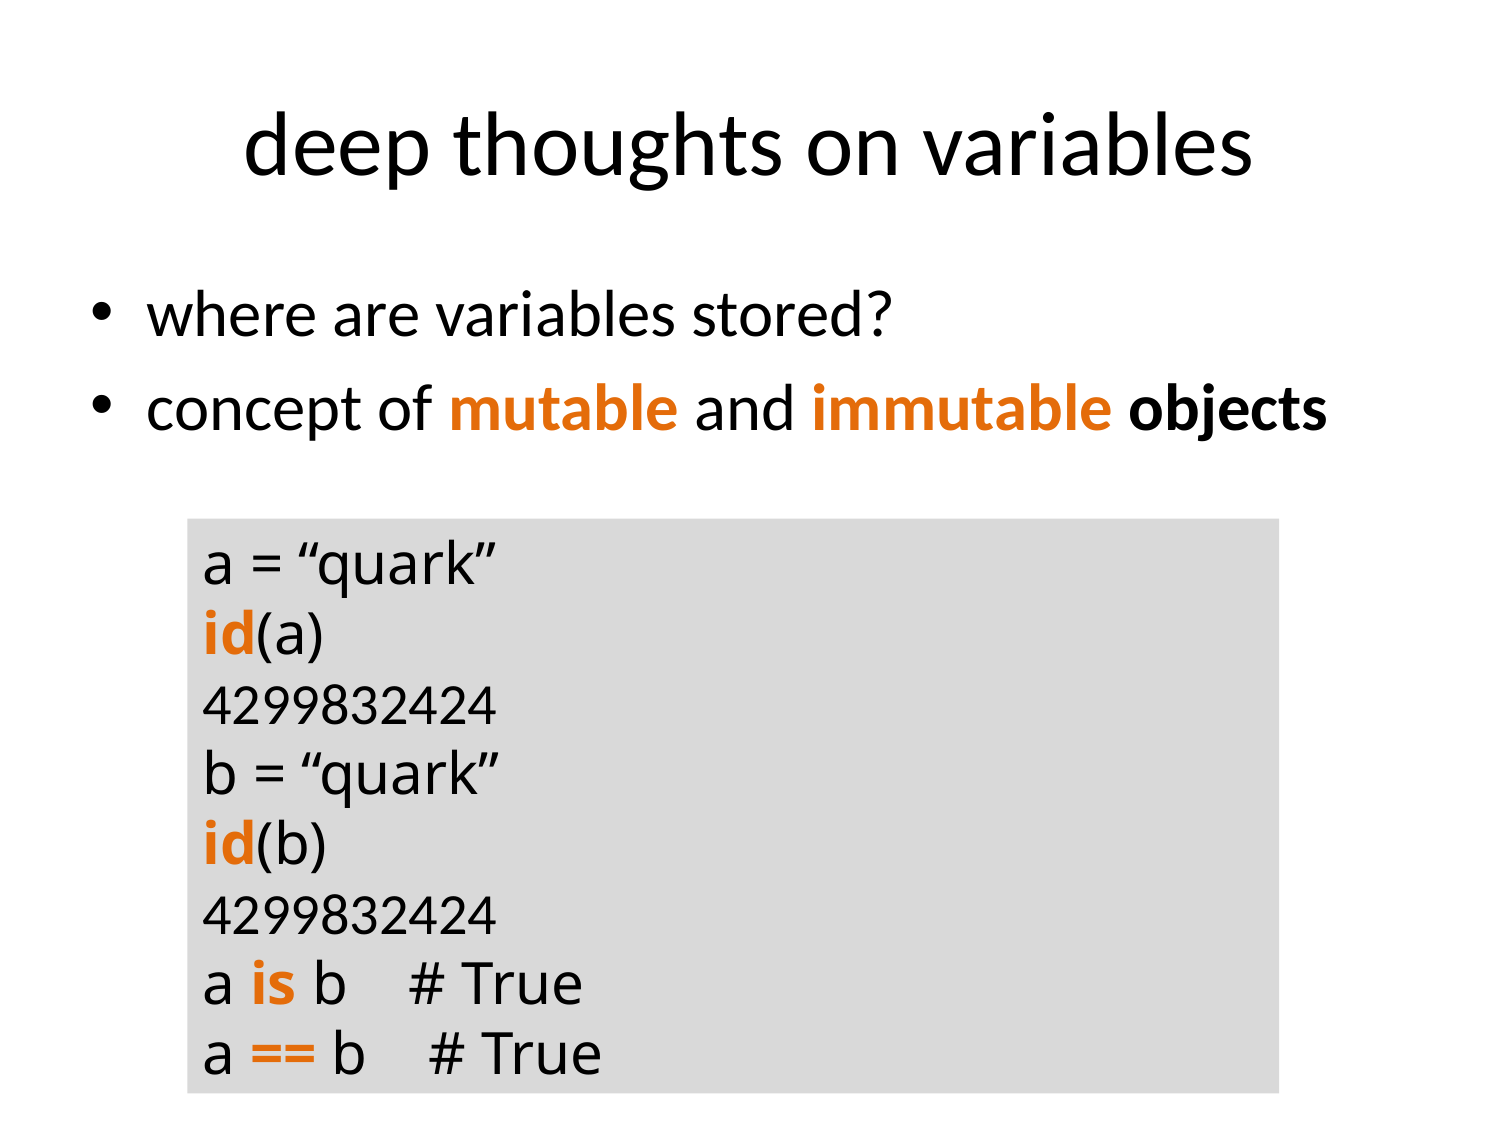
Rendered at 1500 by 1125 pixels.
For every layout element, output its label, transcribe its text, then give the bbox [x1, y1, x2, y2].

list where are variables stored? concept of mutable and immutable objects [75, 262, 1425, 1005]
text_box a = “quark” id(a) 4299832424 b = “quark” id(b) 4299832424 a is b # True a == b # True [187, 518, 1280, 1094]
title deep thoughts on variables [75, 45, 1425, 233]
